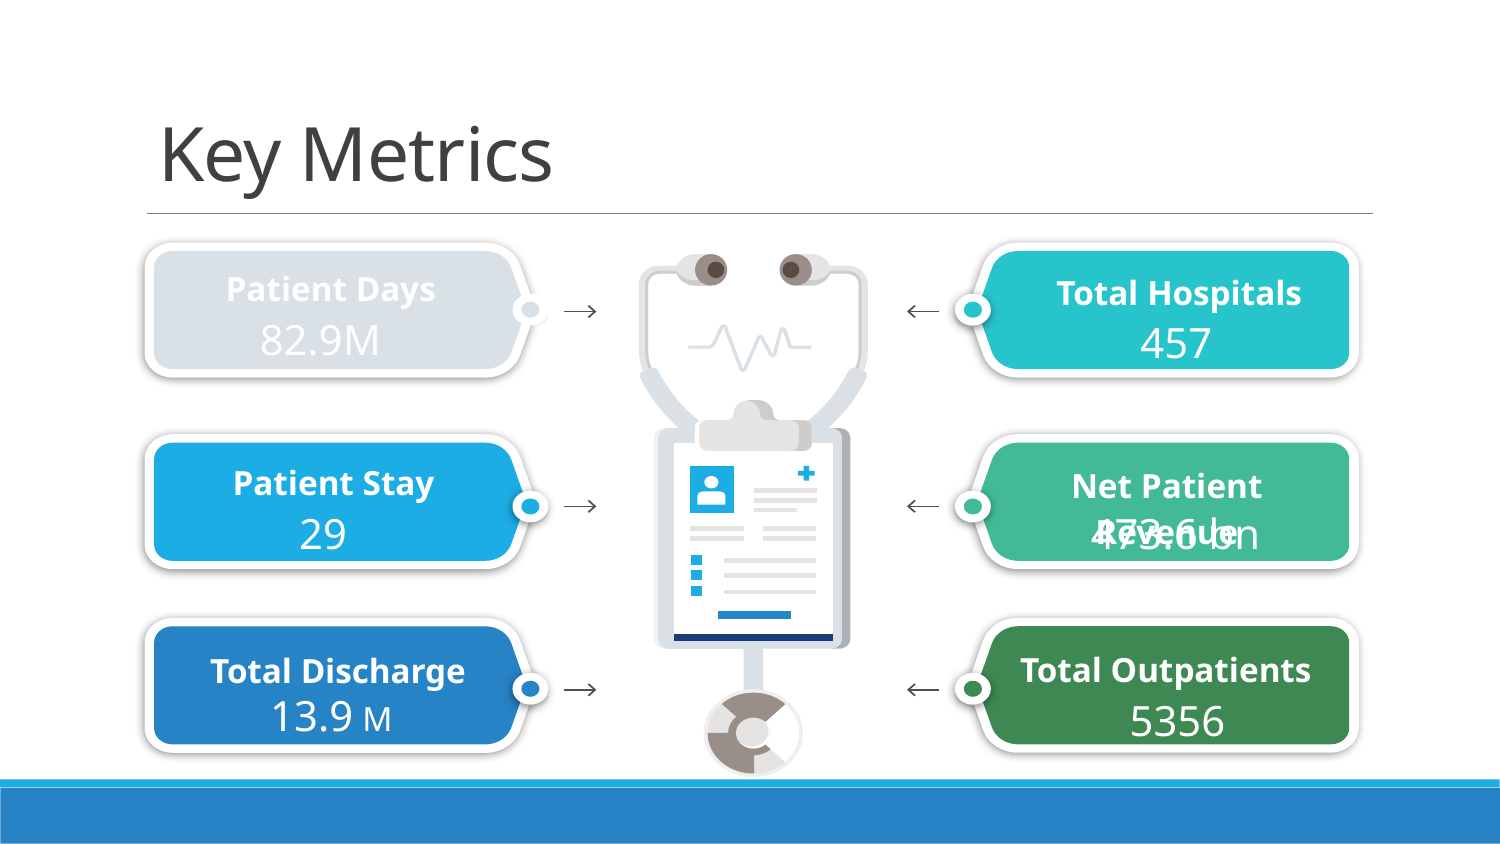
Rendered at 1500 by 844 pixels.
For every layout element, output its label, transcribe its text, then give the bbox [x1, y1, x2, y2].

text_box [144, 433, 597, 570]
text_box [144, 242, 597, 379]
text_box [906, 433, 1360, 570]
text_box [906, 617, 1360, 754]
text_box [144, 617, 597, 754]
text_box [906, 242, 1360, 379]
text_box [638, 253, 869, 778]
text_box Key Metrics [143, 105, 1449, 199]
